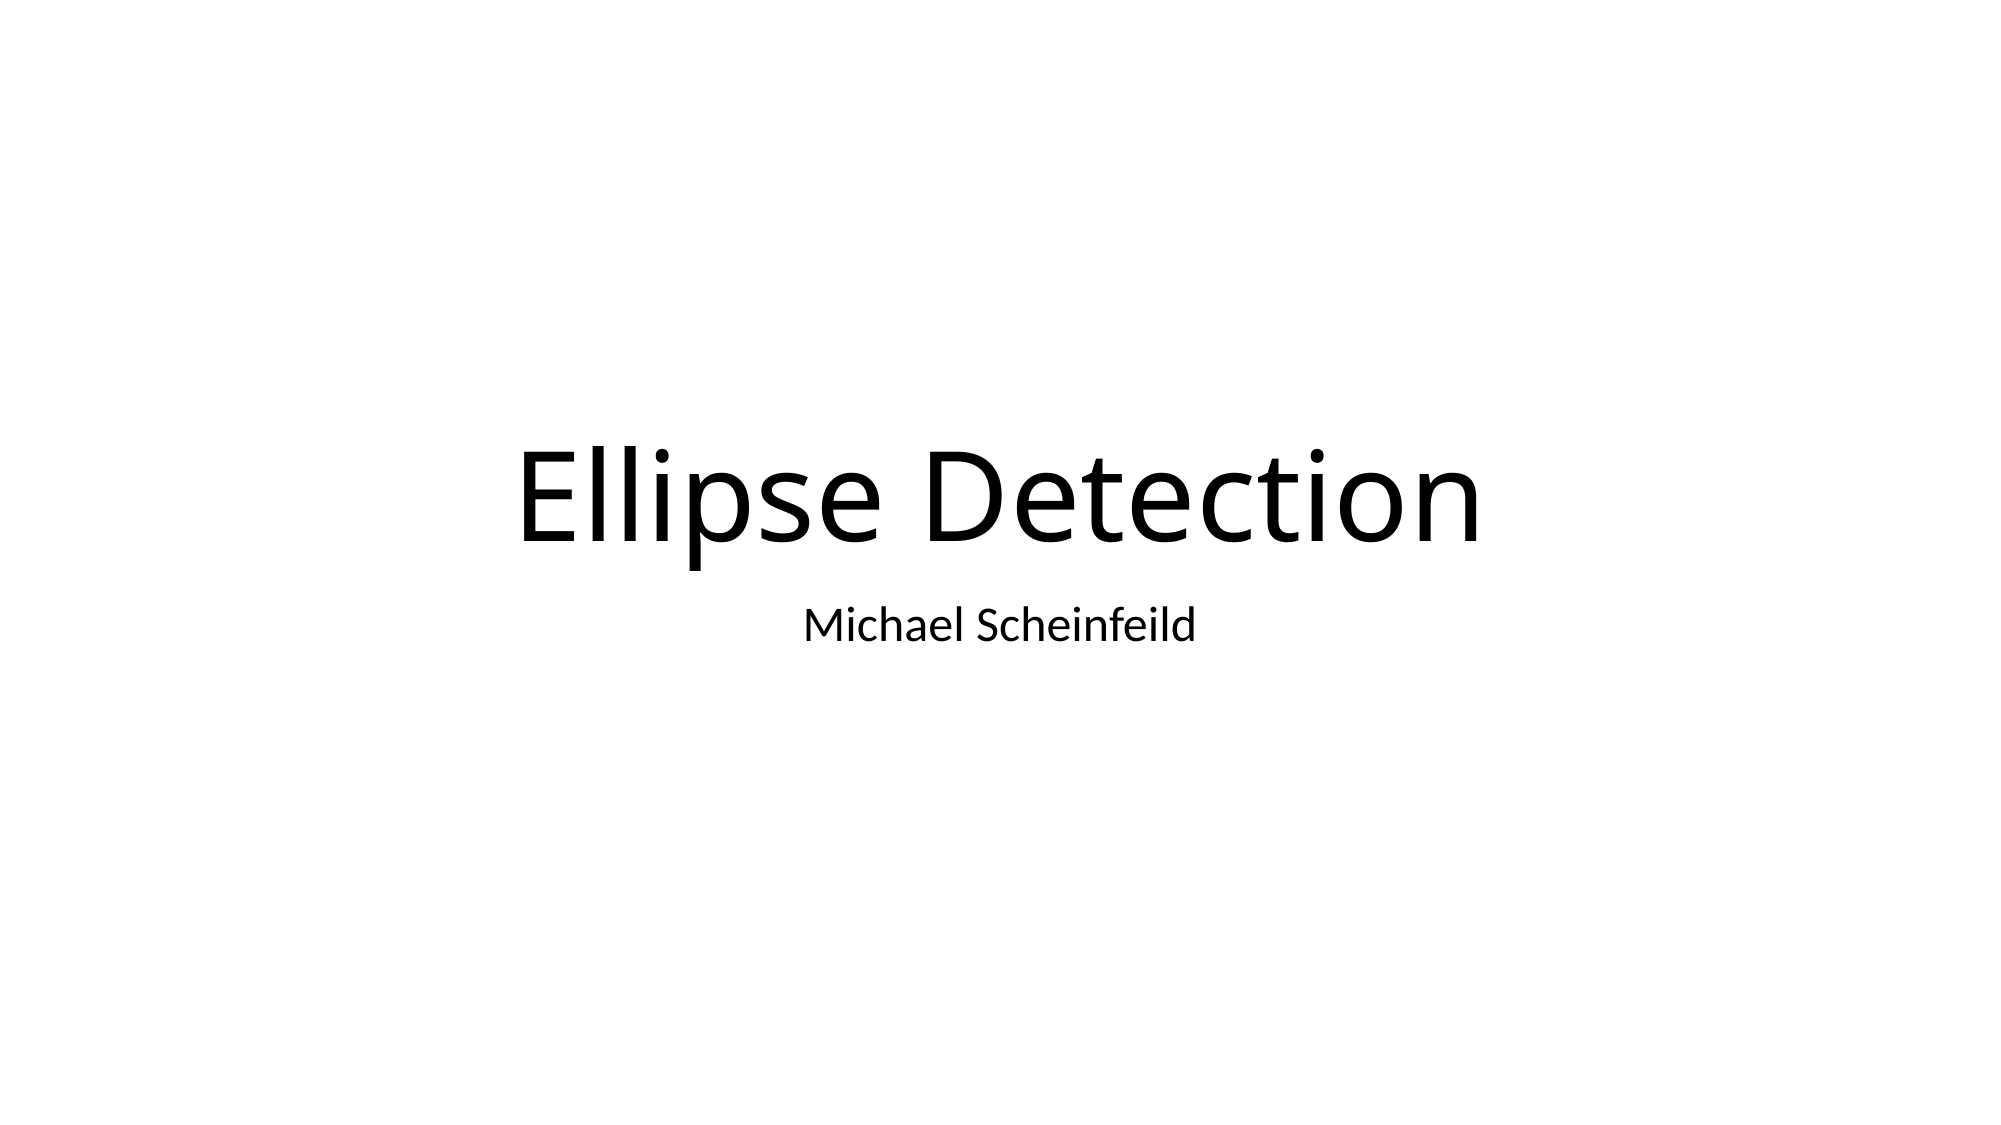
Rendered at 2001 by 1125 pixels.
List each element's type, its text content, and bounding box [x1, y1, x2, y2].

subtitle Michael Scheinfeild [249, 590, 1750, 863]
title Ellipse Detection [249, 184, 1750, 576]
